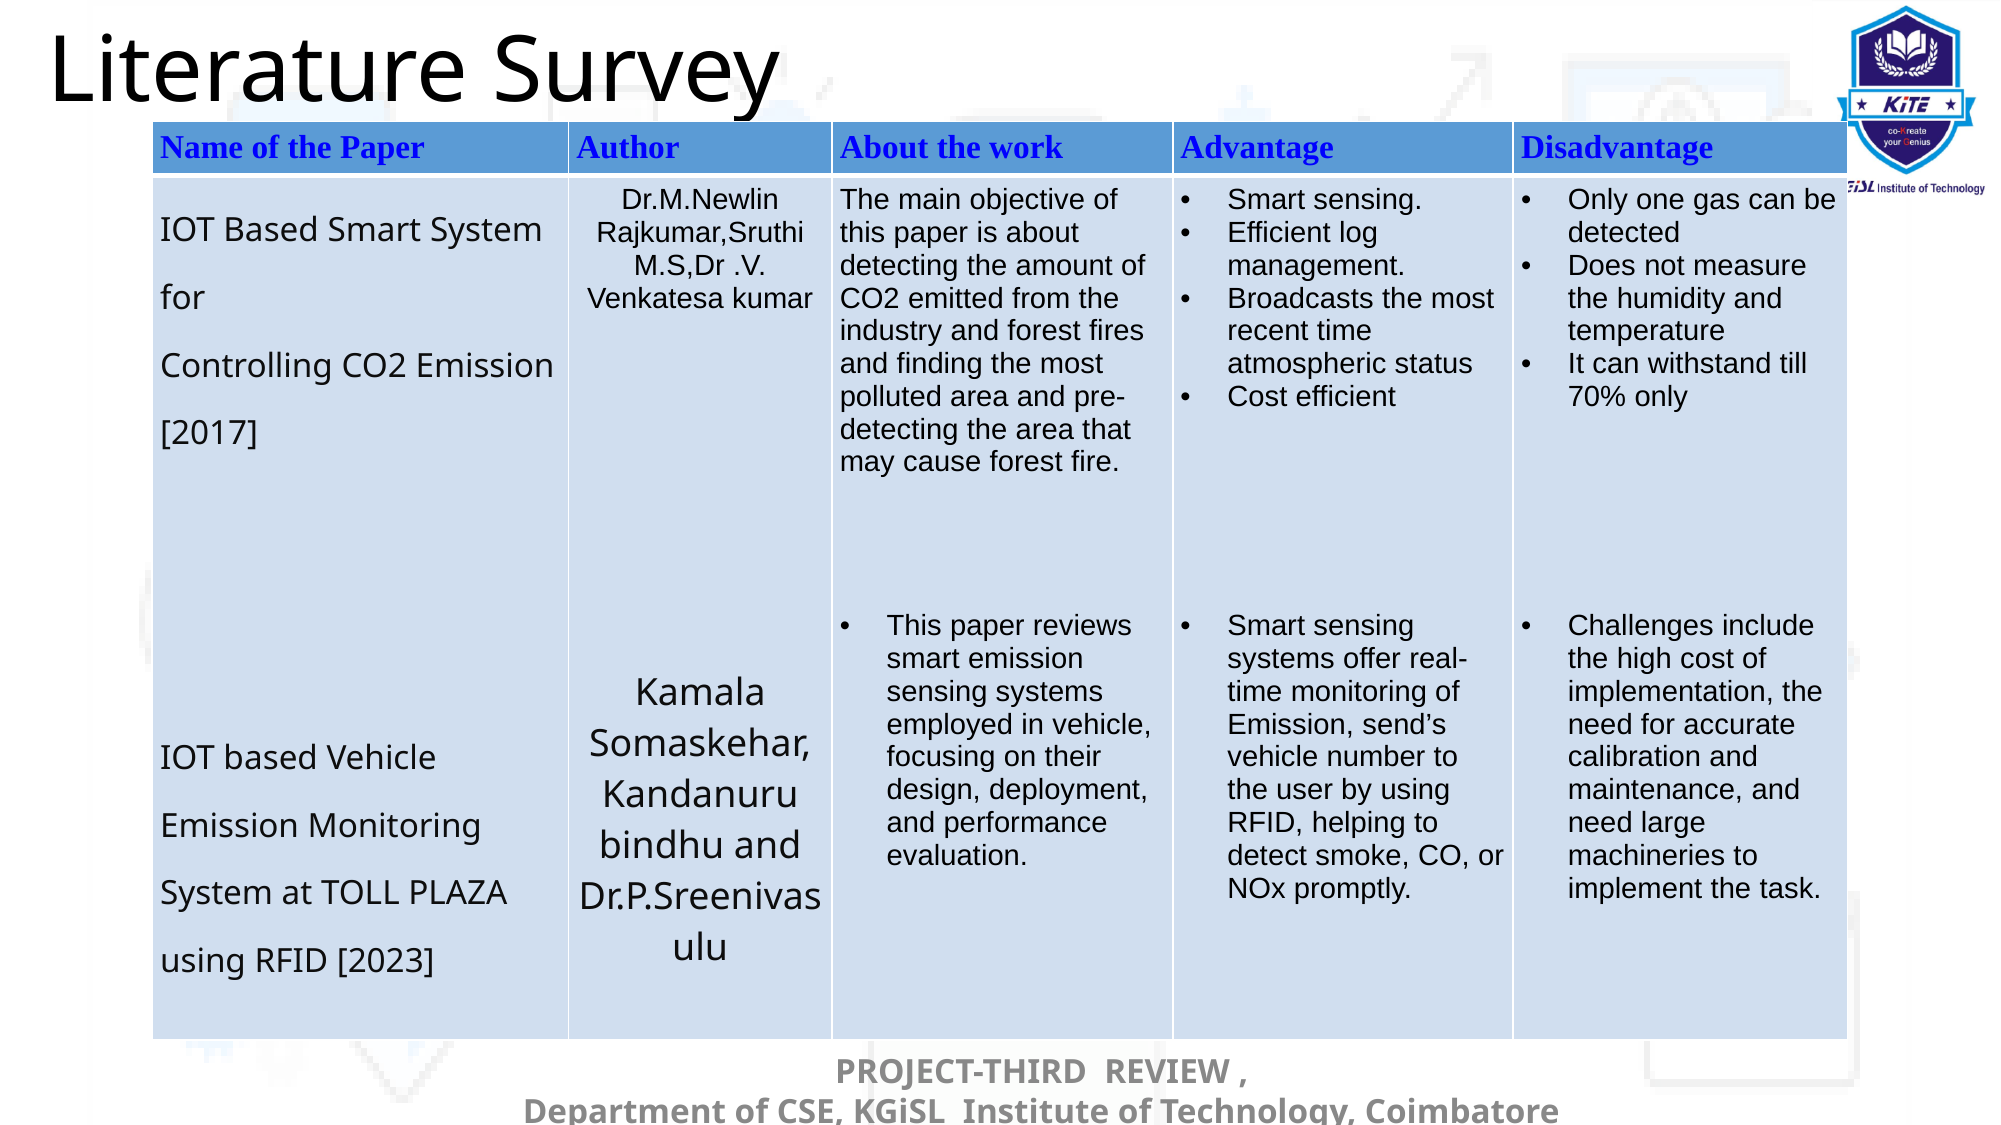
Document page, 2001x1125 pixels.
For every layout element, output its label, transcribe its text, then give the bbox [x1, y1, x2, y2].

picture [1812, 0, 2000, 198]
table_cell IOT Based Smart System for Controlling CO2 Emission [2017] IOT based Vehicle Emission Monitoring System at TOLL PLAZA using RFID [2023] [153, 178, 568, 1039]
table_cell Smart sensing. Efficient log management. Broadcasts the most recent time atmospheric status Cost efficient Smart sensing systems offer real-time monitoring of Emission, send’s vehicle number to the user by using RFID, helping to detect smoke, CO, or NOx promptly. [1174, 178, 1512, 1039]
title Literature Survey [25, 2, 1752, 142]
table_cell Dr.M.Newlin Rajkumar,Sruthi M.S,Dr .V. Venkatesa kumar Kamala Somaskehar, Kandanuru bindhu and Dr.P.Sreenivasulu [569, 178, 831, 1039]
table_header Advantage [1174, 122, 1512, 173]
table_header About the work [833, 122, 1172, 173]
table_header Disadvantage [1514, 122, 1806, 173]
table_header Name of the Paper [153, 122, 568, 173]
table_header Author [569, 122, 831, 173]
table_cell The main objective of this paper is about detecting the amount of CO2 emitted from the industry and forest fires and finding the most polluted area and pre- detecting the area that may cause forest fire. This paper reviews smart emission sensing systems employed in vehicle, focusing on their design, deployment, and performance evaluation. [833, 178, 1172, 1039]
table_cell Only one gas can be detected Does not measure the humidity and temperature It can withstand till 70% only Challenges include the high cost of implementation, the need for accurate calibration and maintenance, and need large machineries to implement the task. [1514, 178, 1847, 1039]
text_box PROJECT-THIRD REVIEW , Department of CSE, KGiSL Institute of Technology, Coimbatore [498, 1042, 1594, 1125]
